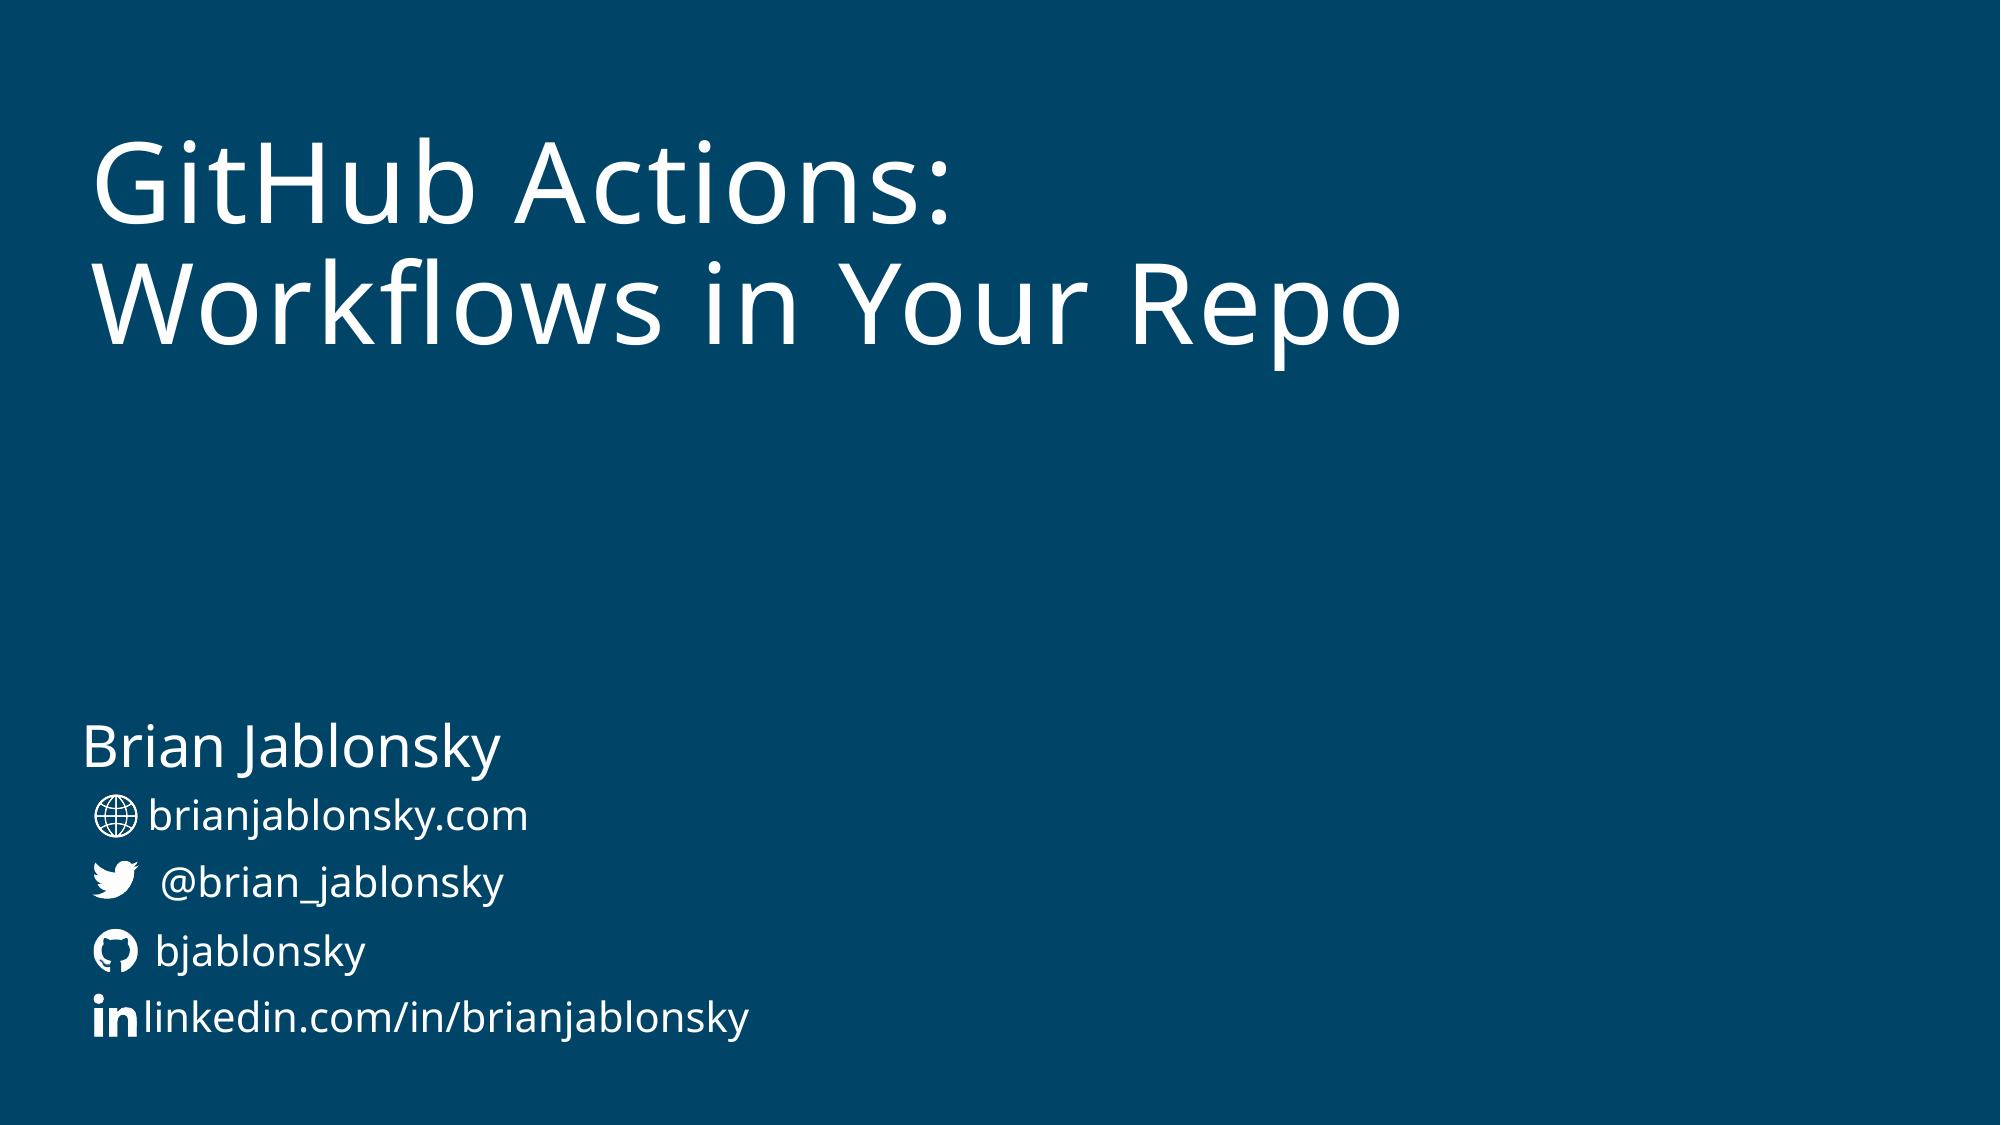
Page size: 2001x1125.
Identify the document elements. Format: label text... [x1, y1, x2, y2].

picture [110, 1008, 136, 1036]
title GitHub Actions: Workflows in Your Repo [0, 118, 1666, 437]
picture [95, 861, 136, 898]
picture [109, 833, 123, 837]
picture [94, 994, 103, 1003]
picture [95, 1009, 103, 1036]
picture [94, 930, 137, 971]
picture [109, 795, 123, 799]
